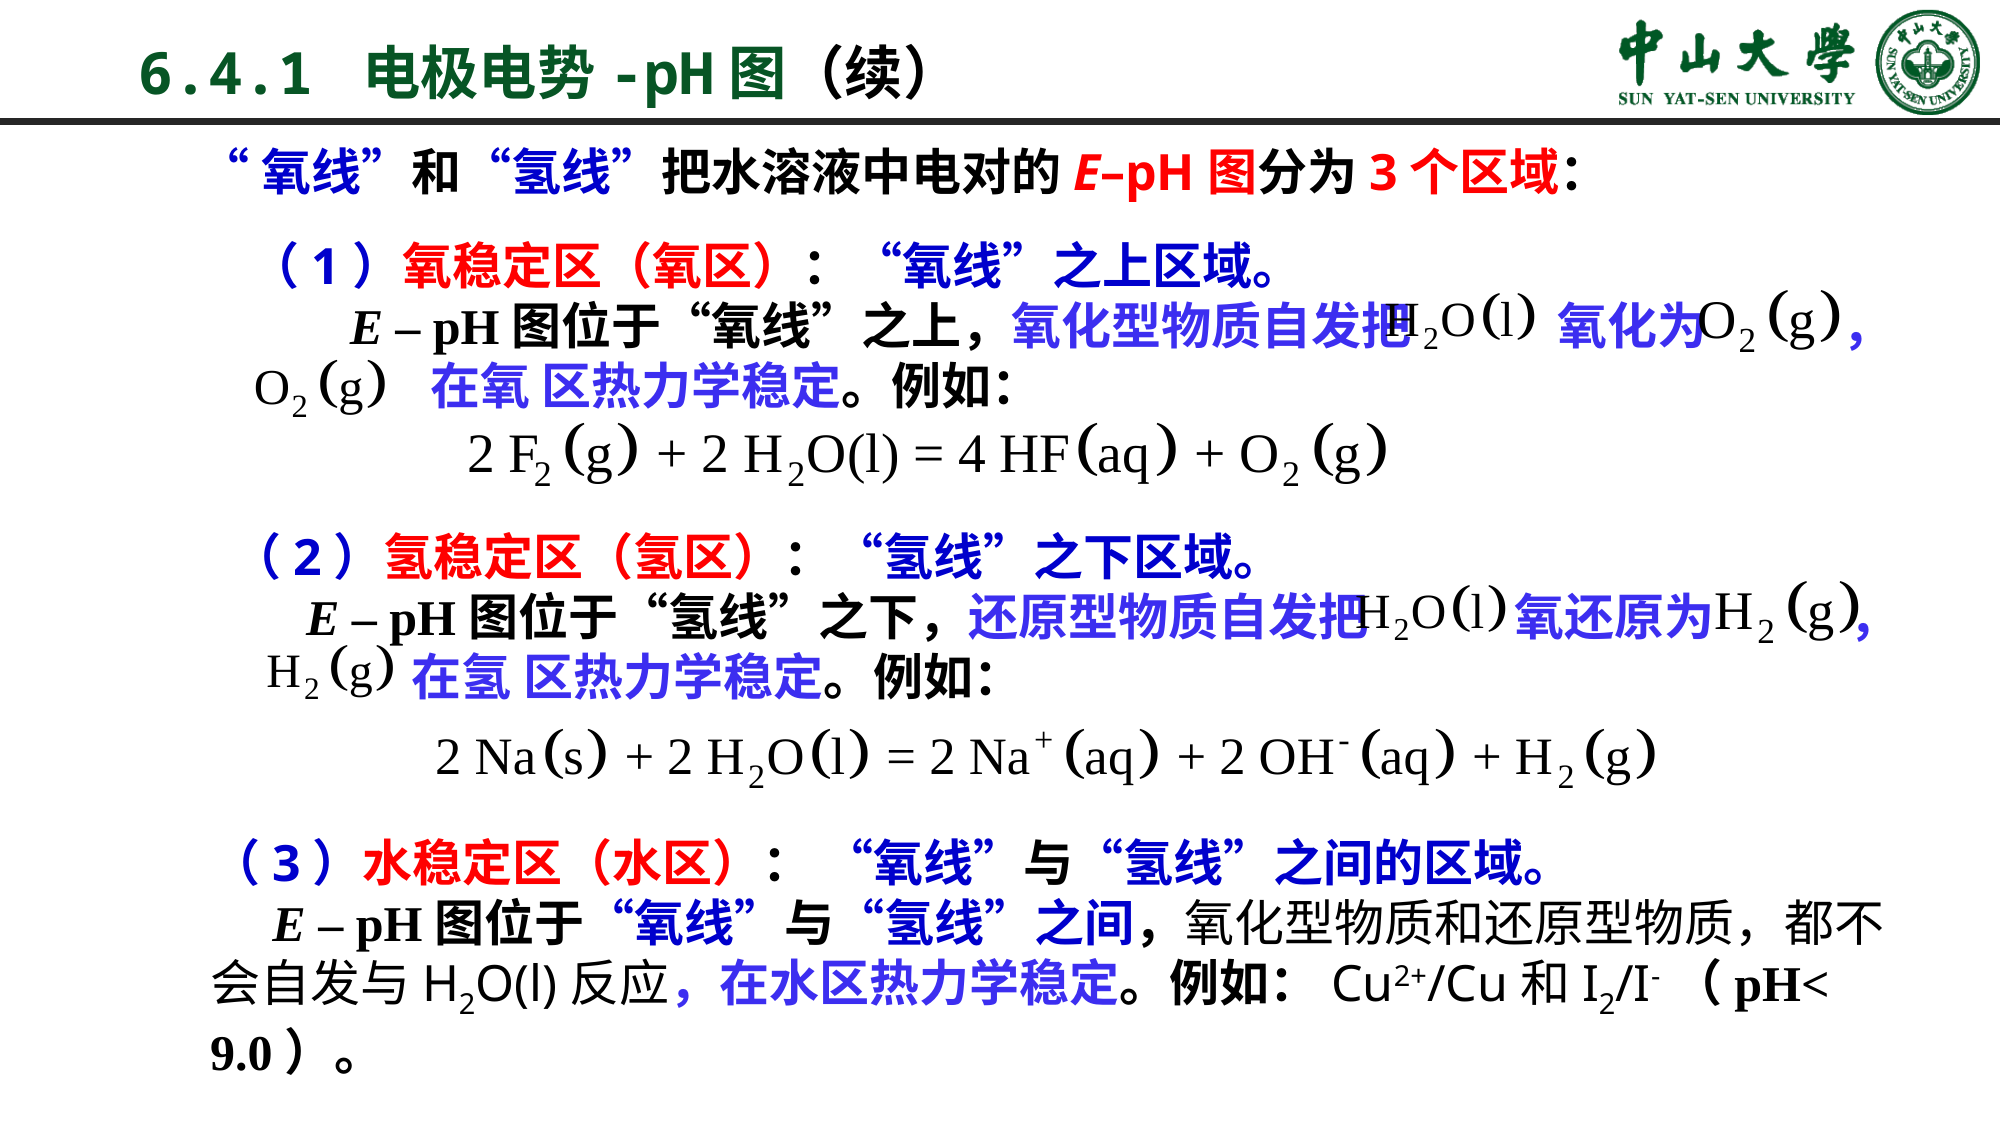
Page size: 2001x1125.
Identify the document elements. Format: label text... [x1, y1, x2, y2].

text_box 6.4.1 电极电势-pH图（续） [123, 28, 977, 114]
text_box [457, 413, 1394, 504]
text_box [1345, 576, 1514, 657]
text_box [426, 714, 1665, 805]
text_box （2）氢稳定区（氢区）：“氢线”之下区域。 E – pH图位于“氢线”之下，还原型物质自发把 氧还原为 ， 在氢 区热力学稳定。例如： [216, 517, 1915, 713]
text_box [1689, 281, 1850, 370]
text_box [246, 352, 395, 434]
text_box “氧线”和“氢线”把水溶液中电对的E–pH图分为3个区域： [184, 133, 1625, 209]
picture [1597, 0, 2000, 118]
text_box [1375, 285, 1544, 366]
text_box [257, 636, 404, 715]
text_box （1）氧稳定区（氧区）：“氧线”之上区域。 E – pH图位于“氧线”之上，氧化型物质自发把 氧化为 ， 在氧 区热力学稳定。例如： [235, 226, 1909, 422]
picture [1597, 125, 2000, 129]
text_box （3）水稳定区（水区）： “氧线”与“氢线”之间的区域。 E – pH图位于“氧线”与“氢线”之间，氧化型物质和还原型物质，都不会自发与H2O(l)反应，在水区热力学稳定。例如：Cu2+/Cu和I2/I-（pH˂ 9.0）。 [195, 824, 1925, 1088]
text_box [1704, 572, 1871, 661]
